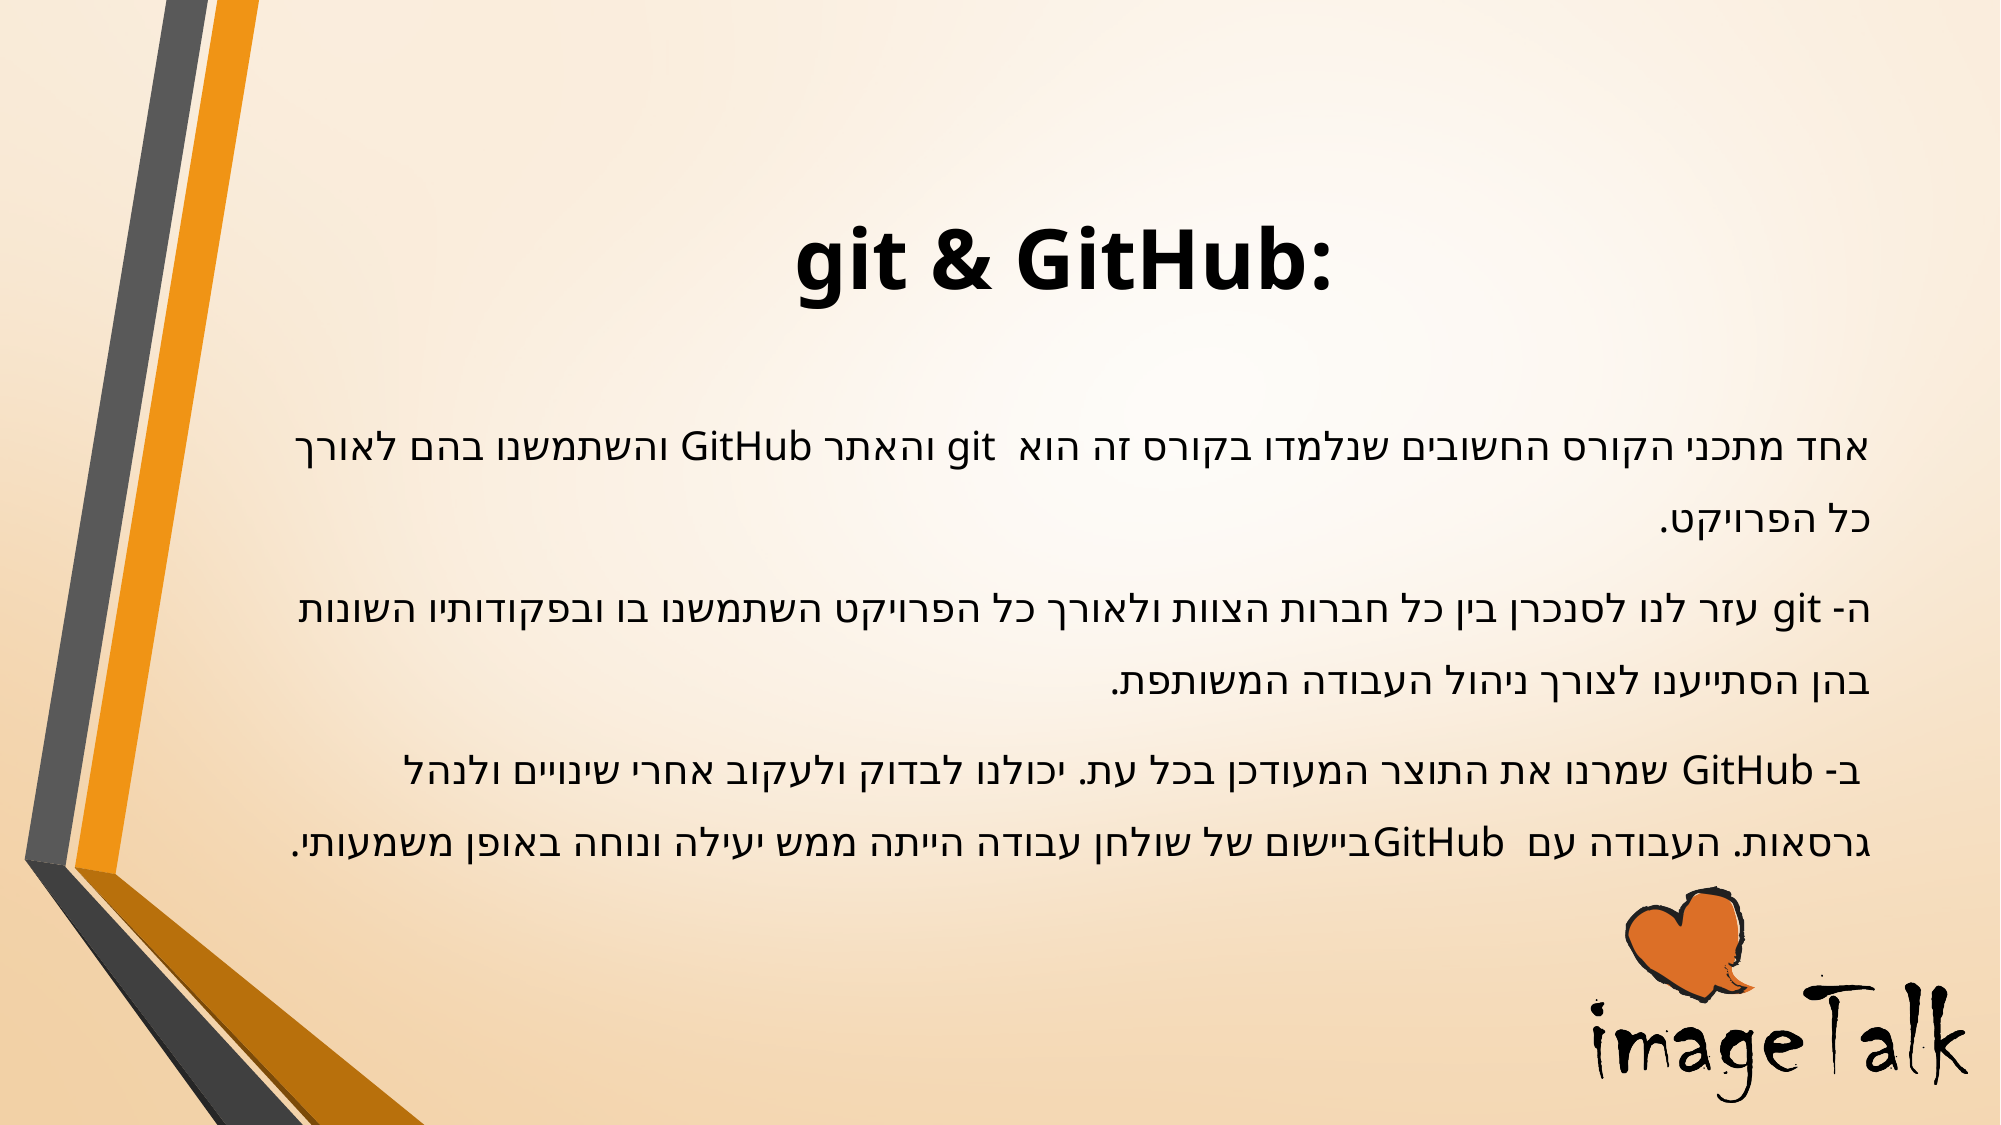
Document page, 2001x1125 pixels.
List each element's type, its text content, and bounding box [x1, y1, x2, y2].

list אחד מתכני הקורס החשובים שנלמדו בקורס זה הוא git והאתר GitHub והשתמשנו בהם לאורך כל הפרויקט. ה- git עזר לנו לסנכרן בין כל חברות הצוות ולאורך כל הפרויקט השתמשנו בו ובפקודותיו השונות בהן הסתייענו לצורך ניהול העבודה המשותפת. ב- GitHub שמרנו את התוצר המעודכן בכל עת. יכולנו לבדוק ולעקוב אחרי שינויים ולנהל גרסאות. העבודה עם GitHubביישום של שולחן עבודה הייתה ממש יעילה ונוחה באופן משמעותי. [243, 374, 1887, 887]
picture [1587, 886, 1968, 1117]
title :git & GitHub [243, 112, 1887, 374]
